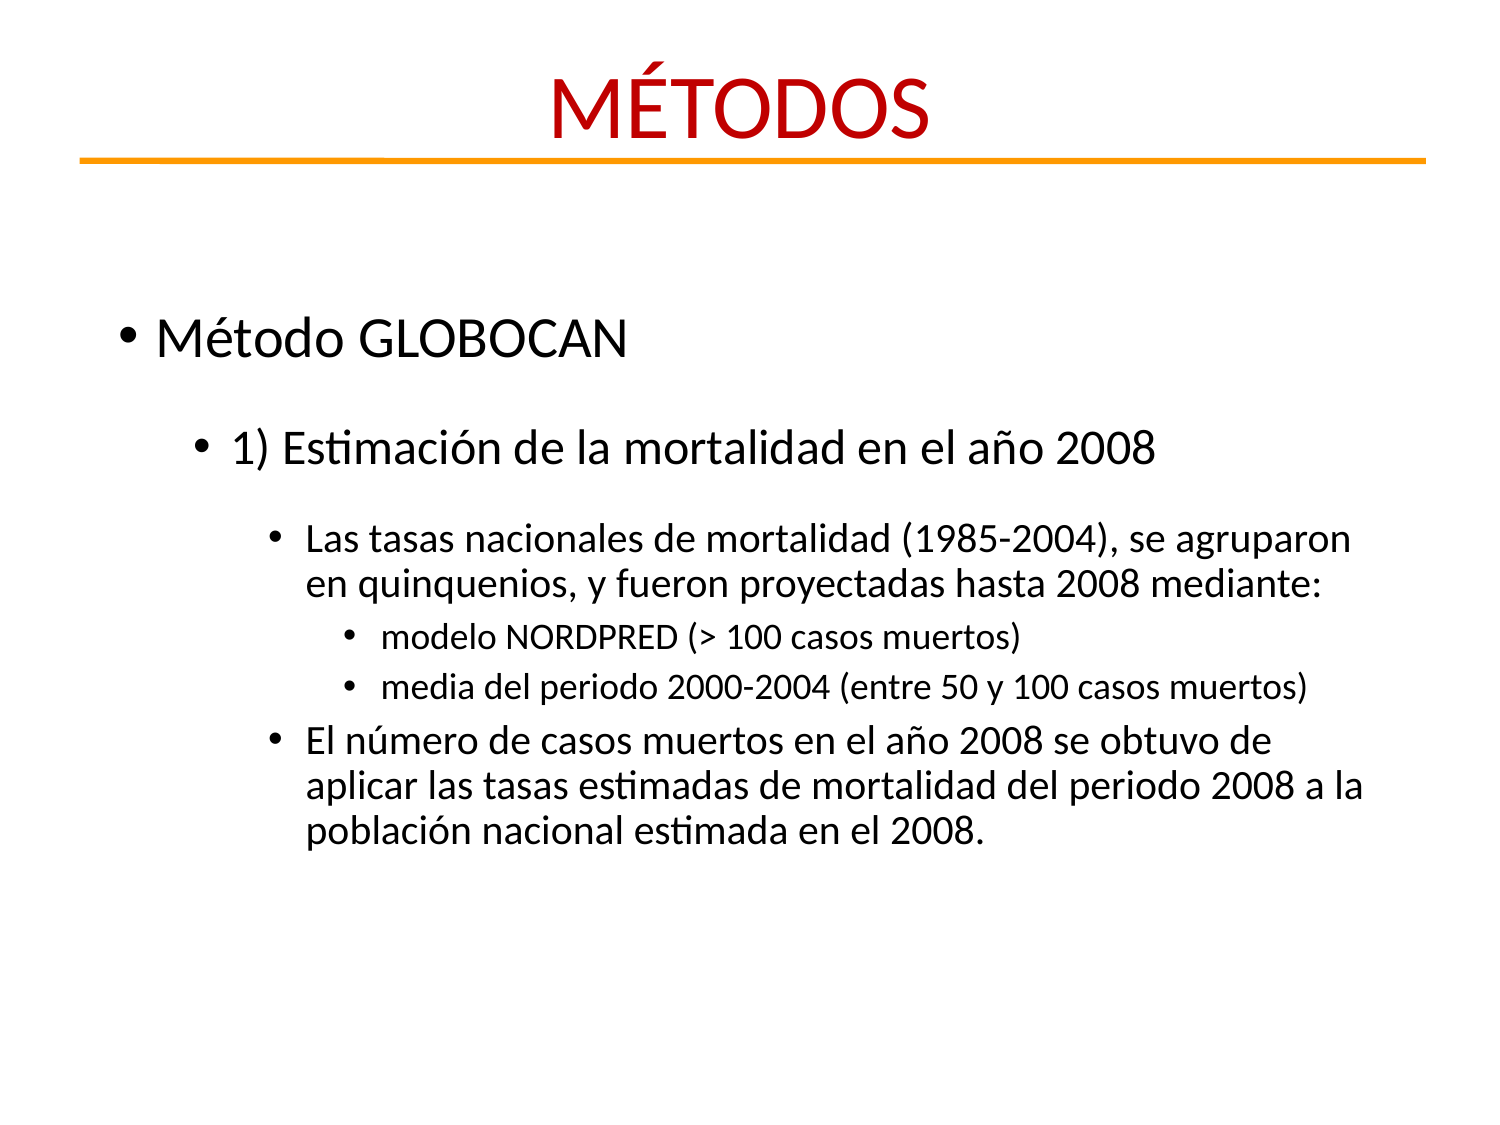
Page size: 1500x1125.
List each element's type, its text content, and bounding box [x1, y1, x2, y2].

text_box MÉTODOS [64, 42, 1415, 162]
list Método GLOBOCAN 1) Estimación de la mortalidad en el año 2008 Las tasas nacionales de mortalidad (1985-2004), se agruparon en quinquenios, y fueron proyectadas hasta 2008 mediante: modelo NORDPRED (> 100 casos muertos) media del periodo 2000-2004 (entre 50 y 100 casos muertos) El número de casos muertos en el año 2008 se obtuvo de aplicar las tasas estimadas de mortalidad del periodo 2008 a la población nacional estimada en el 2008. [103, 299, 1397, 1014]
